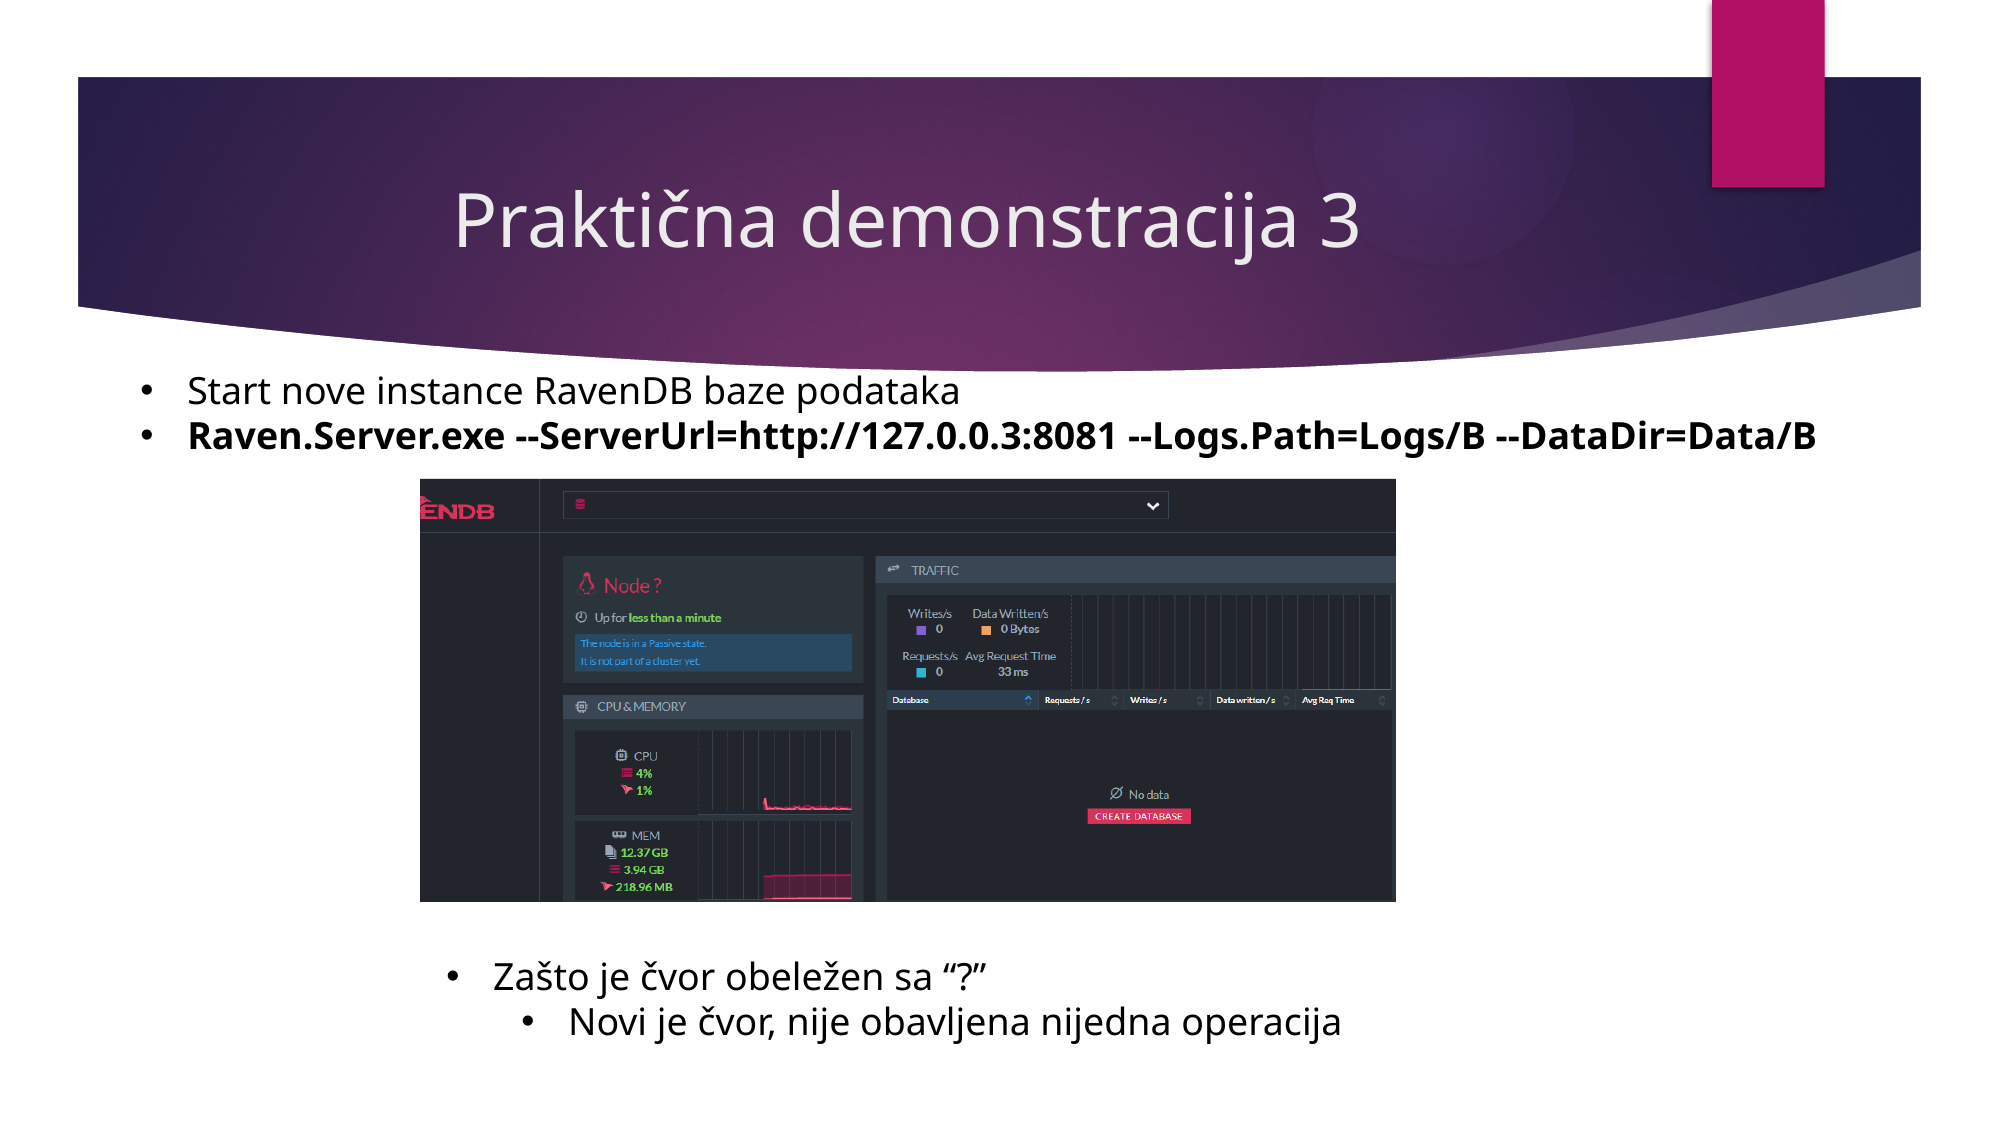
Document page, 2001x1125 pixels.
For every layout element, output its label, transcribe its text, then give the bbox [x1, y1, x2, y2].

picture [420, 477, 1396, 903]
text_box Zašto je čvor obeležen sa “?” Novi je čvor, nije obavljena nijedna operacija [431, 945, 1552, 1051]
text_box Start nove instance RavenDB baze podataka Raven.Server.exe --ServerUrl=http://127.0.0.3:8081 --Logs.Path=Logs/B --DataDir=Data/B [125, 359, 1900, 465]
title Praktična demonstracija 3 [189, 159, 1627, 276]
